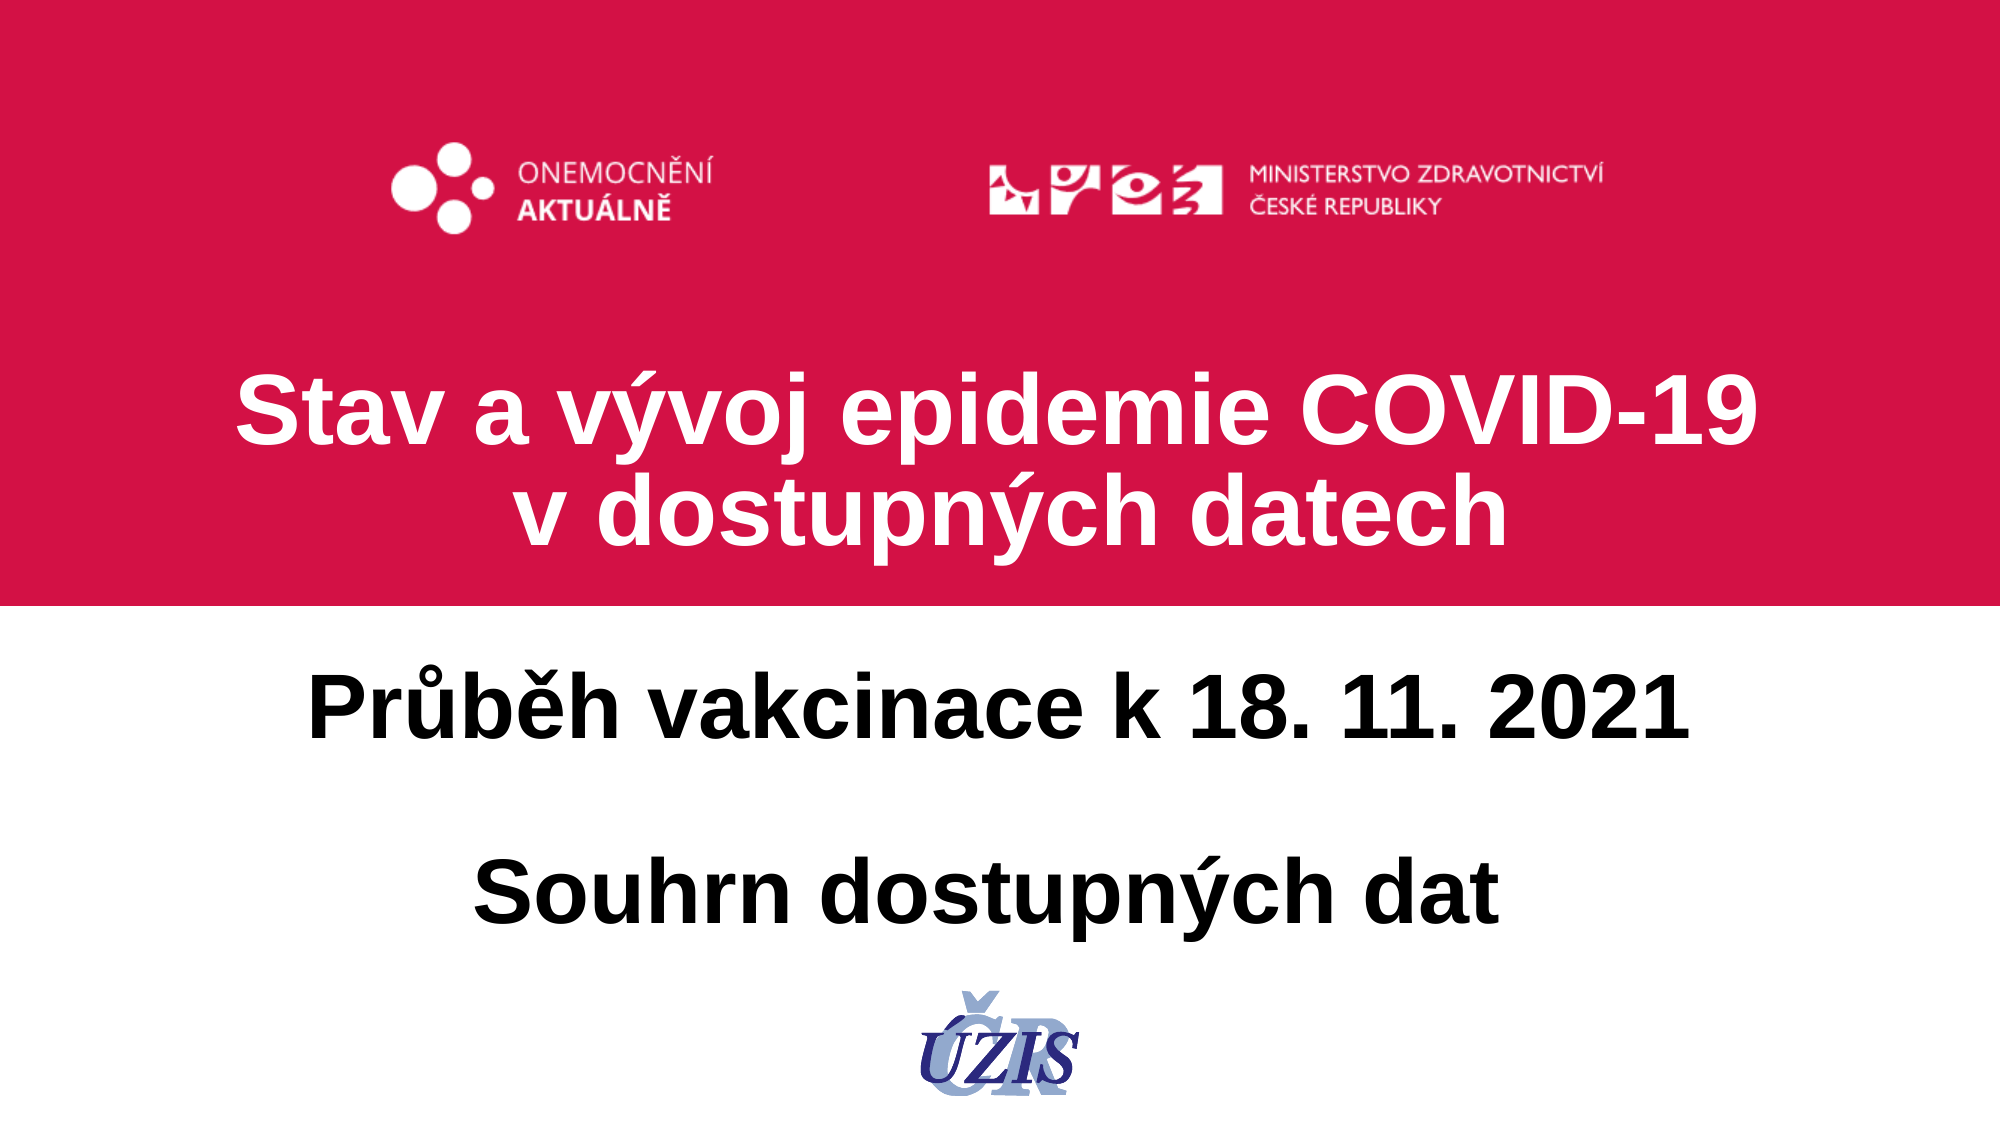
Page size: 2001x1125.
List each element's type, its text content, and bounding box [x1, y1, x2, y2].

text_box Průběh vakcinace k 18. 11. 2021 Souhrn dostupných dat [0, 628, 2000, 950]
text_box Stav a vývoj epidemie COVID-19 v dostupných datech [11, 295, 2000, 573]
